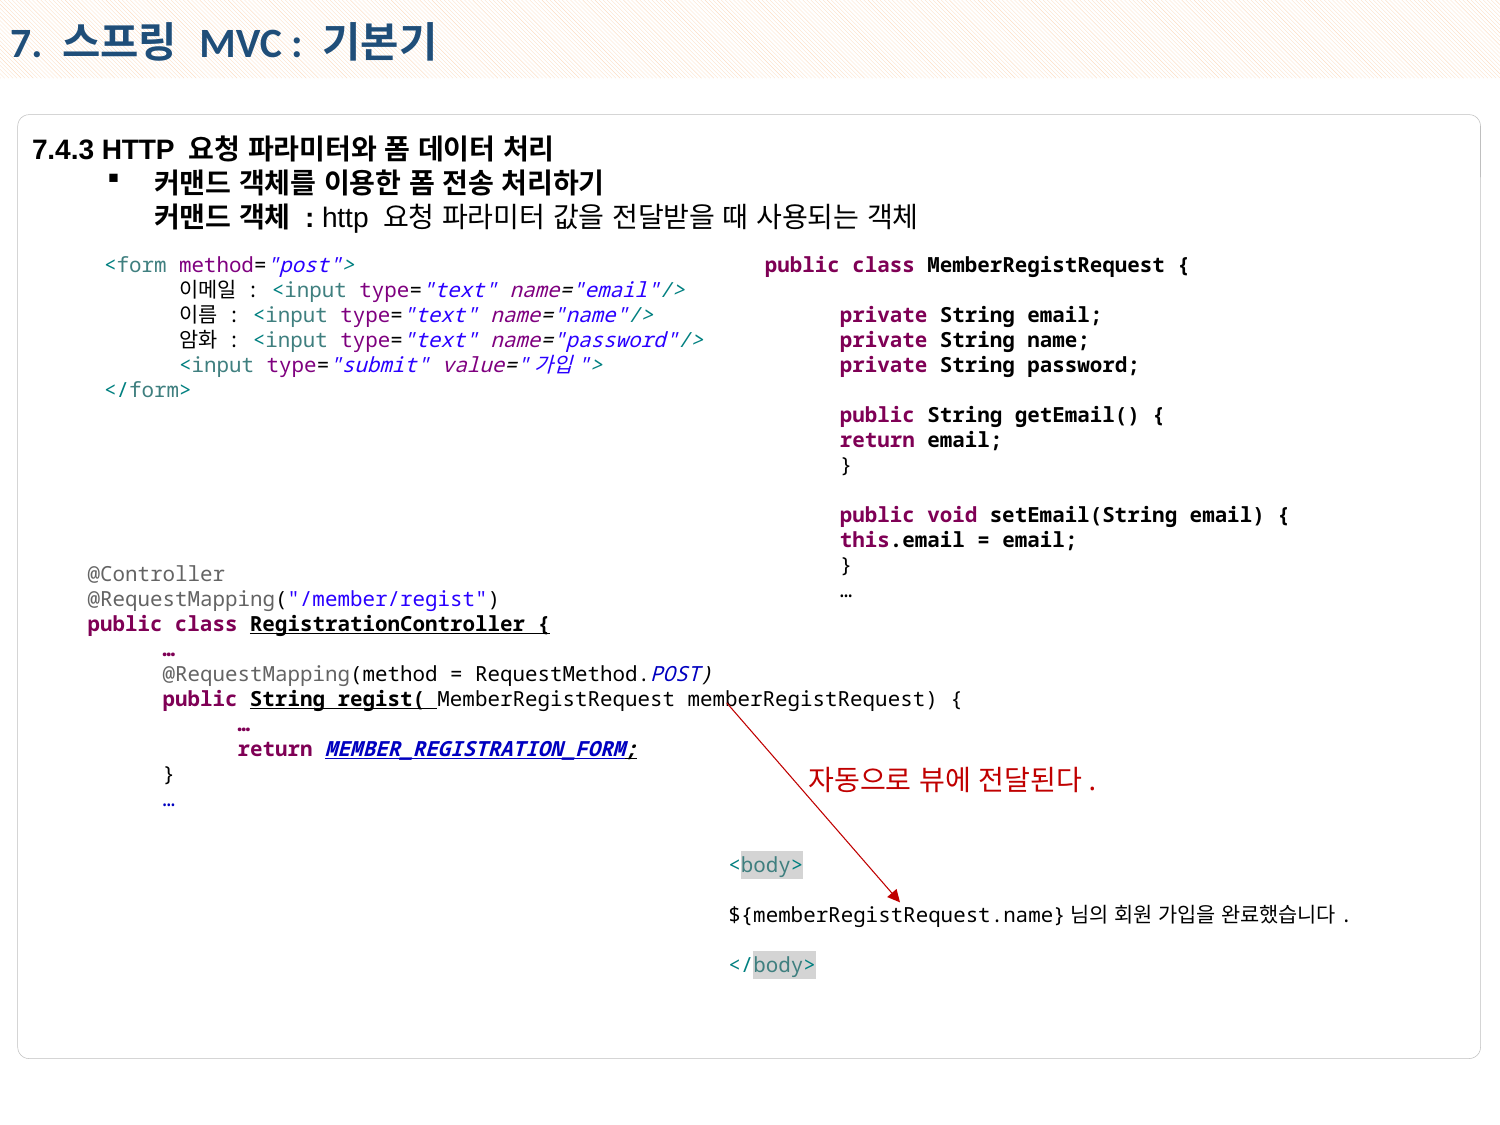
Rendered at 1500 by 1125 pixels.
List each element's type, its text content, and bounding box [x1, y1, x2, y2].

text_box 자동으로 뷰에 전달된다. [900, 755, 1112, 804]
text_box public class MemberRegistRequest { private String email; private String name; private String password; public String getEmail() { return email; } public void setEmail(String email) { this.email = email; } … [749, 244, 1500, 609]
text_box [726, 702, 900, 903]
text_box <body> ${memberRegistRequest.name}님의 회원 가입을 완료했습니다. </body> [713, 844, 1464, 985]
text_box 7.4.3 HTTP 요청 파라미터와 폼 데이터 처리 커맨드 객체를 이용한 폼 전송 처리하기 커맨드 객체 : http 요청 파라미터 값을 전달받을 때 사용되는 객체 [17, 124, 1437, 274]
text_box @Controller @RequestMapping("/member/regist") public class RegistrationController { … @RequestMapping(method = RequestMethod.POST) public String regist( MemberRegistRequest memberRegistRequest) { … return MEMBER_REGISTRATION_FORM; } … [72, 553, 1089, 818]
text_box <form method="post"> 이메일 : <input type="text" name="email"/> 이름 : <input type="text" name="name"/> 암화 : <input type="text" name="password"/> <input type="submit" value="가입"> </form> [89, 244, 749, 409]
text_box 7. 스프링 MVC : 기본기 [0, 8, 453, 74]
